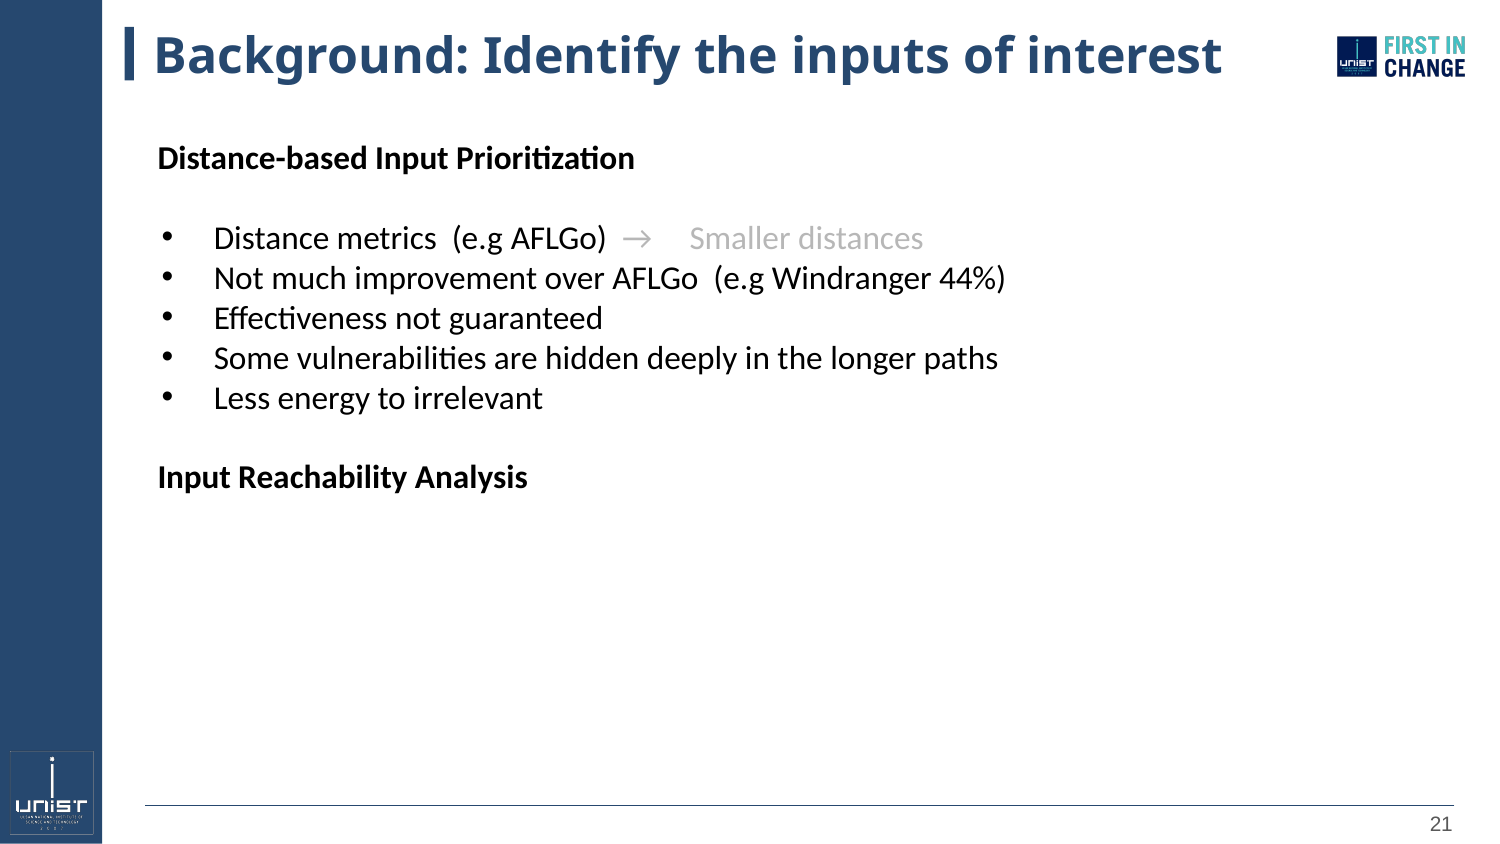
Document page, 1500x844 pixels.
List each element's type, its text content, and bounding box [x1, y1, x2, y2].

picture [1336, 35, 1466, 78]
slide_number 21 [1377, 790, 1468, 844]
text_box [0, 0, 103, 844]
text_box Background: Identify the inputs of interest [142, 17, 1287, 121]
text_box [124, 26, 134, 81]
picture [6, 739, 102, 838]
text_box Distance-based Input Prioritization Distance metrics (e.g AFLGo) → Smaller distances Not much improvement over AFLGo (e.g Windranger 44%) Effectiveness not guaranteed Some vulnerabilities are hidden deeply in the longer paths Less energy to irrelevant Input Reachability Analysis [142, 121, 1378, 752]
